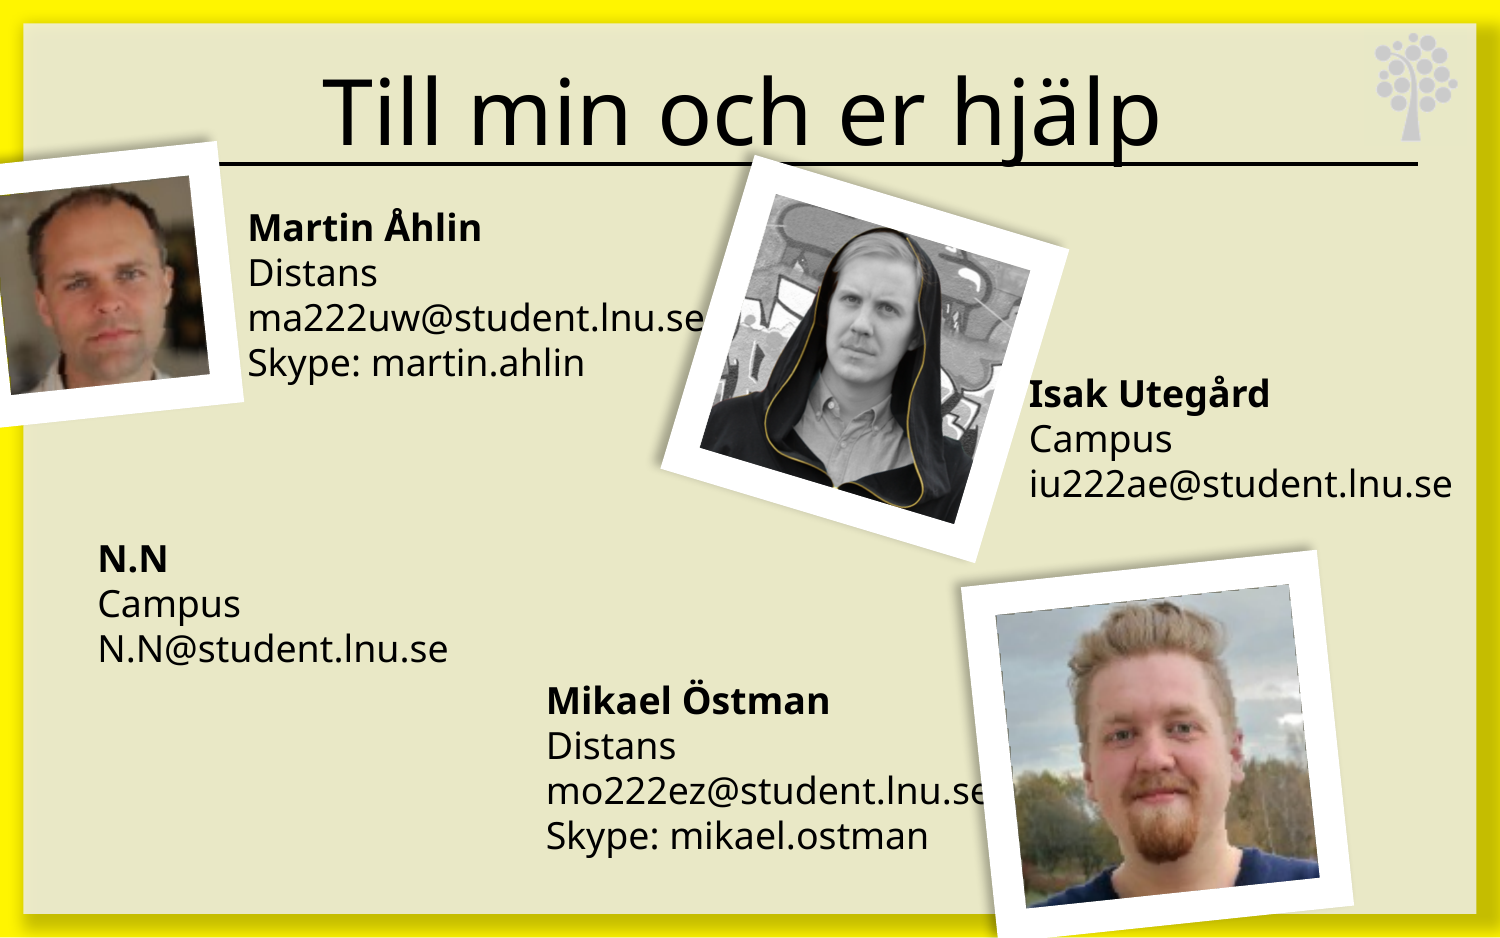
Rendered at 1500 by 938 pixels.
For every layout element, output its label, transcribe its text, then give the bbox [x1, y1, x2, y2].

text_box N.N Campus N.N@student.lnu.se [82, 527, 465, 678]
picture [0, 177, 209, 394]
picture [996, 585, 1319, 908]
text_box Isak Utegård Campus iu222ae@student.lnu.se [1014, 362, 1469, 513]
picture [700, 195, 1029, 523]
text_box Martin Åhlin Distans ma222uw@student.lnu.se Skype: martin.ahlin [232, 197, 721, 392]
title Till min och er hjälp [105, 46, 1381, 174]
text_box Mikael Östman Distans mo222ez@student.lnu.se Skype: mikael.ostman [531, 669, 978, 865]
